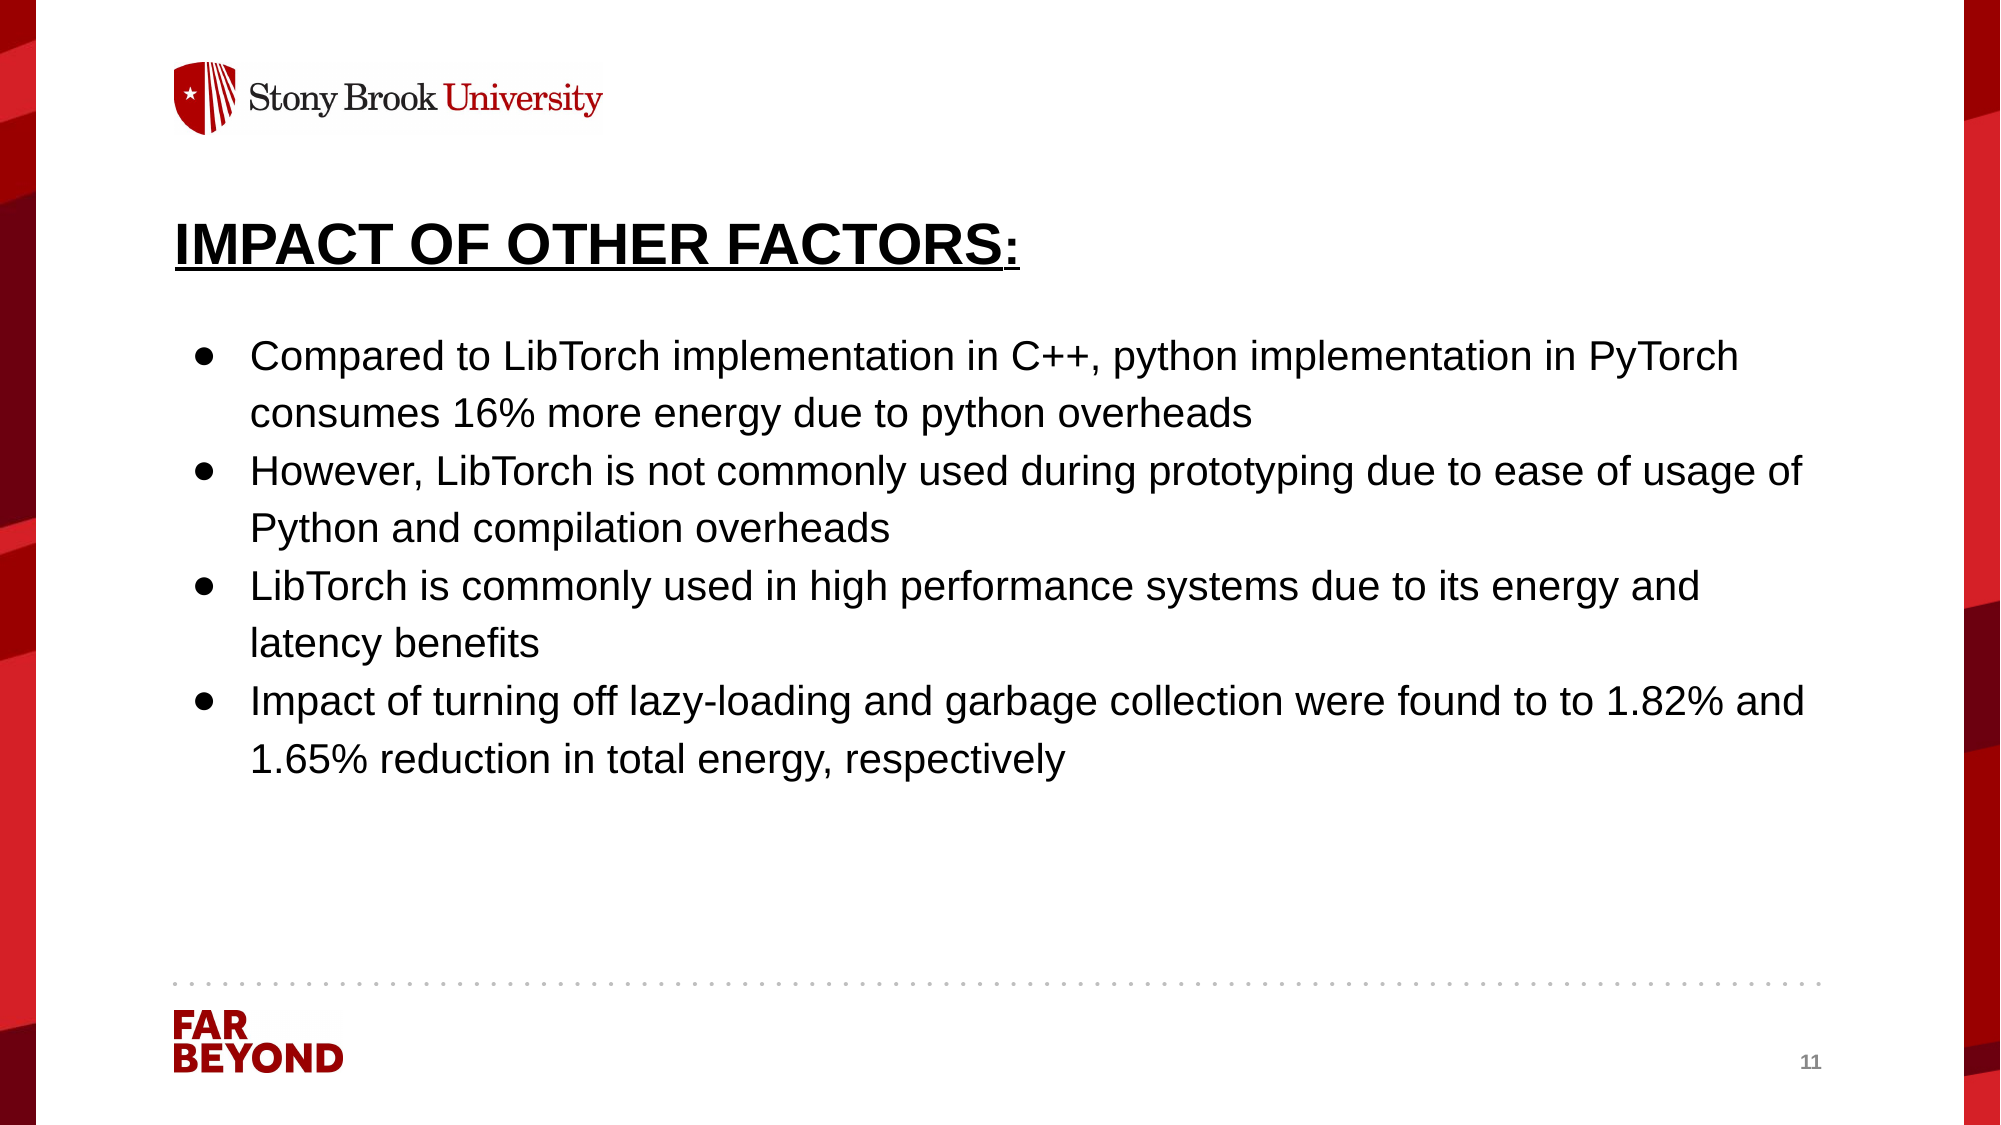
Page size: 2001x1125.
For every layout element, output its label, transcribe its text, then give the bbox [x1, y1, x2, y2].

picture [174, 62, 603, 135]
picture [0, 0, 36, 1125]
picture [174, 1010, 343, 1073]
picture [1964, 0, 2000, 1125]
title IMPACT OF OTHER FACTORS: [174, 224, 1825, 322]
slide_number ‹#› [1387, 1031, 1838, 1092]
list Compared to LibTorch implementation in C++, python implementation in PyTorch consumes 16% more energy due to python overheads However, LibTorch is not commonly used during prototyping due to ease of usage of Python and compilation overheads LibTorch is commonly used in high performance systems due to its energy and latency benefits Impact of turning off lazy-loading and garbage collection were found to to 1.82% and 1.65% reduction in total energy, respectively [174, 322, 1825, 861]
